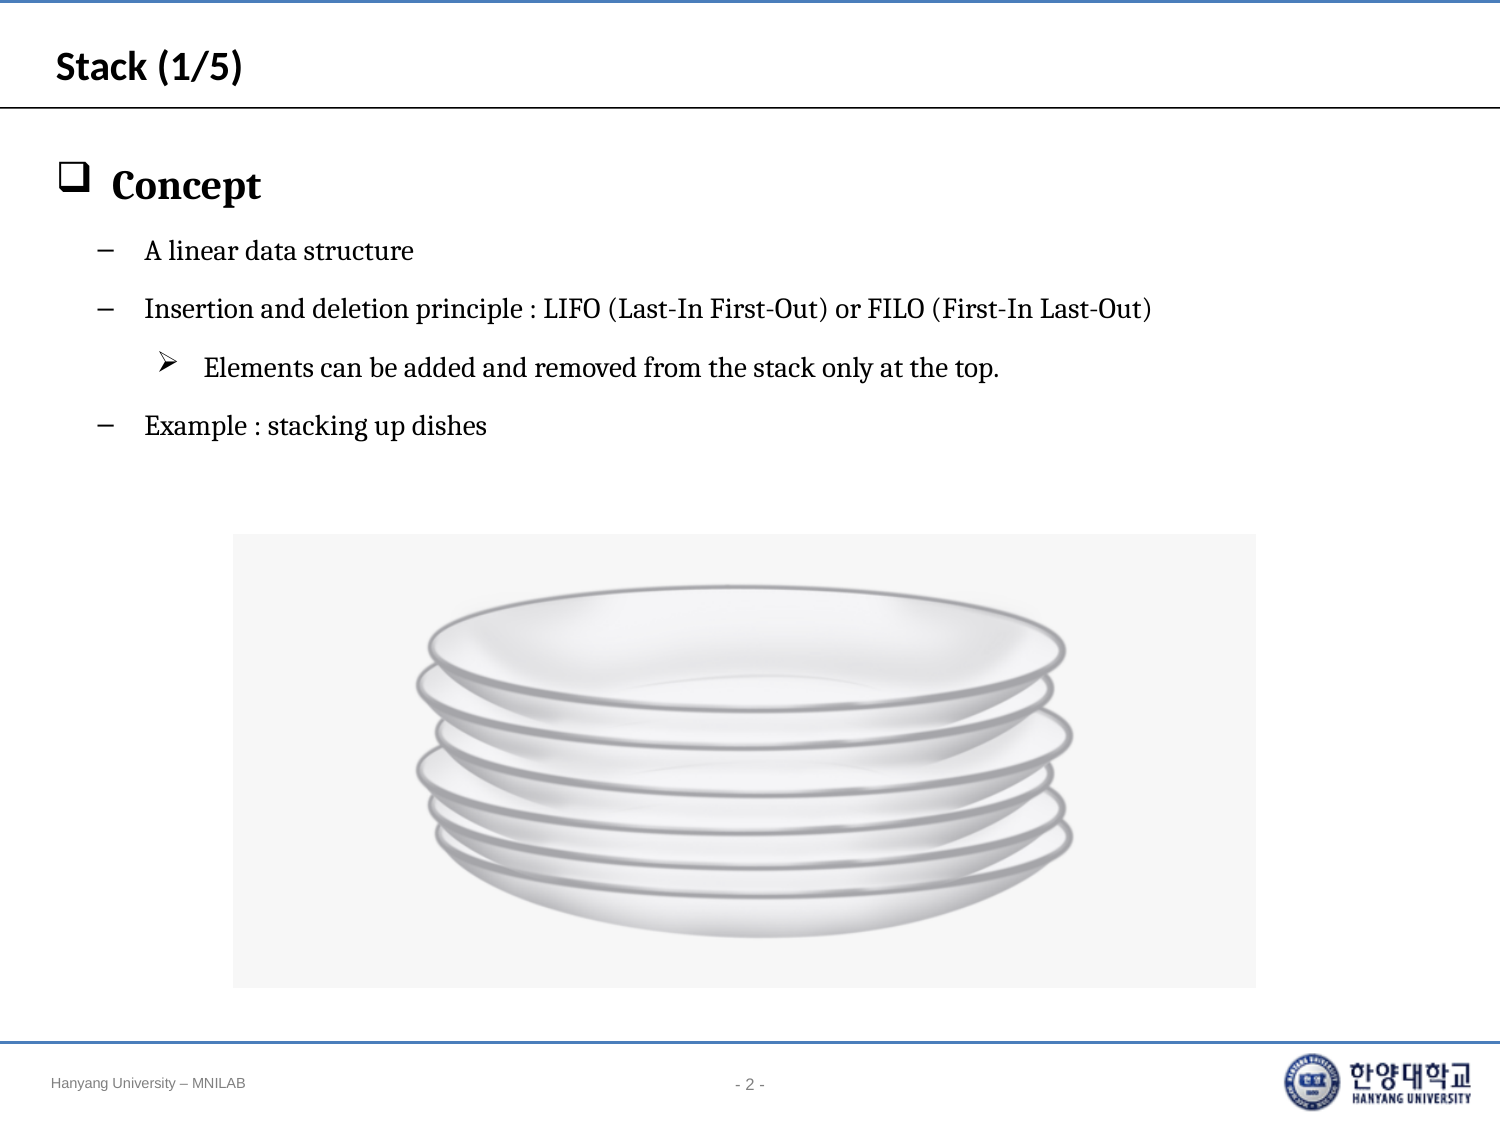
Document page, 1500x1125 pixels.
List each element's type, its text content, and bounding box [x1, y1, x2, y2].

picture [1264, 1052, 1496, 1113]
list Concept A linear data structure Insertion and deletion principle : LIFO (Last-In First-Out) or FILO (First-In Last-Out) Elements can be added and removed from the stack only at the top. Example : stacking up dishes [40, 125, 1449, 988]
picture [232, 534, 1257, 988]
title Stack (1/5) [40, 32, 1449, 95]
